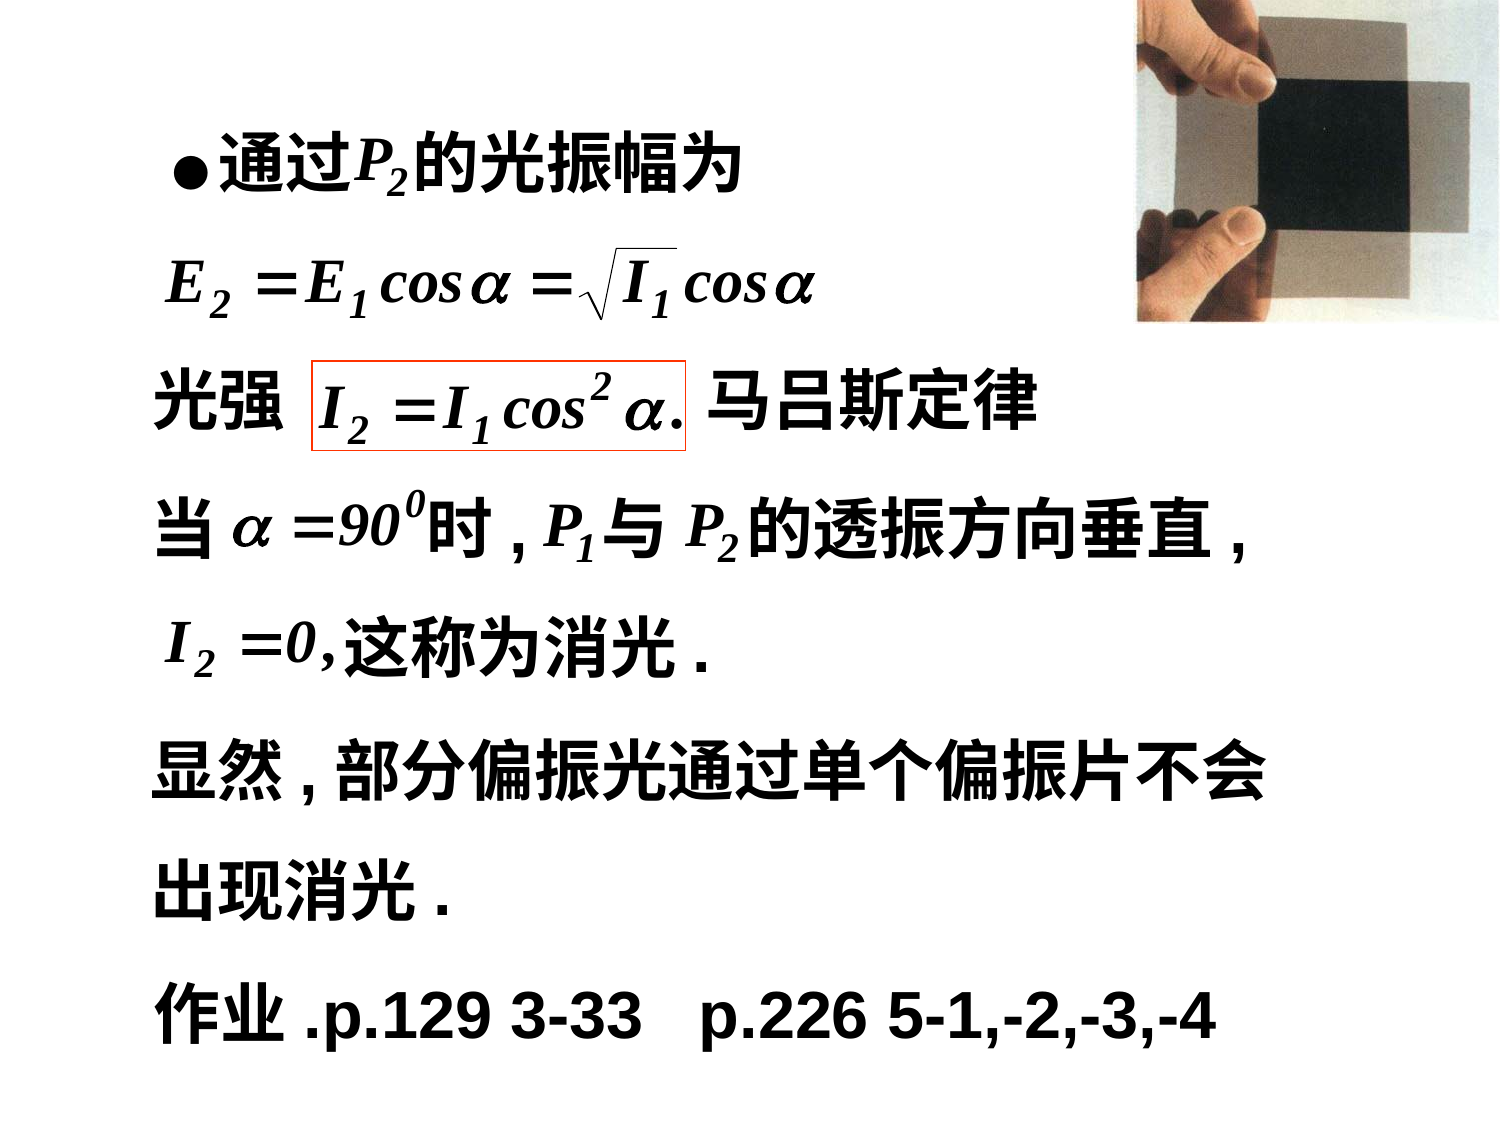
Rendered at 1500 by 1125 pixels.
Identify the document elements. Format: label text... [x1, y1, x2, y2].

text_box ●通过 [157, 113, 382, 209]
text_box 的透振方向垂直, [744, 539, 1281, 575]
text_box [312, 361, 686, 451]
picture [1133, 0, 1500, 324]
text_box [159, 609, 340, 684]
text_box 光强 [137, 350, 316, 445]
text_box 当 [135, 543, 252, 575]
text_box 与 [598, 539, 678, 575]
text_box 这称为消光. [328, 598, 745, 681]
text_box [348, 125, 414, 202]
text_box 的透振方向垂直, [731, 479, 1281, 538]
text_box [229, 479, 432, 552]
text_box 与 [586, 479, 699, 538]
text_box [678, 491, 744, 568]
text_box 的光振幅为 [397, 113, 777, 209]
text_box 显然,部分偏振光通过单个偏振片不会出现消光. [135, 681, 1341, 936]
text_box 时, [411, 539, 537, 575]
text_box 作业.p.129 3-33 p.226 5-1,-2,-3,-4 [139, 964, 1233, 1059]
text_box 马吕斯定律 [690, 350, 1176, 445]
text_box 当 [135, 479, 228, 538]
text_box 时, [433, 479, 561, 538]
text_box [159, 243, 821, 326]
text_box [537, 491, 599, 568]
